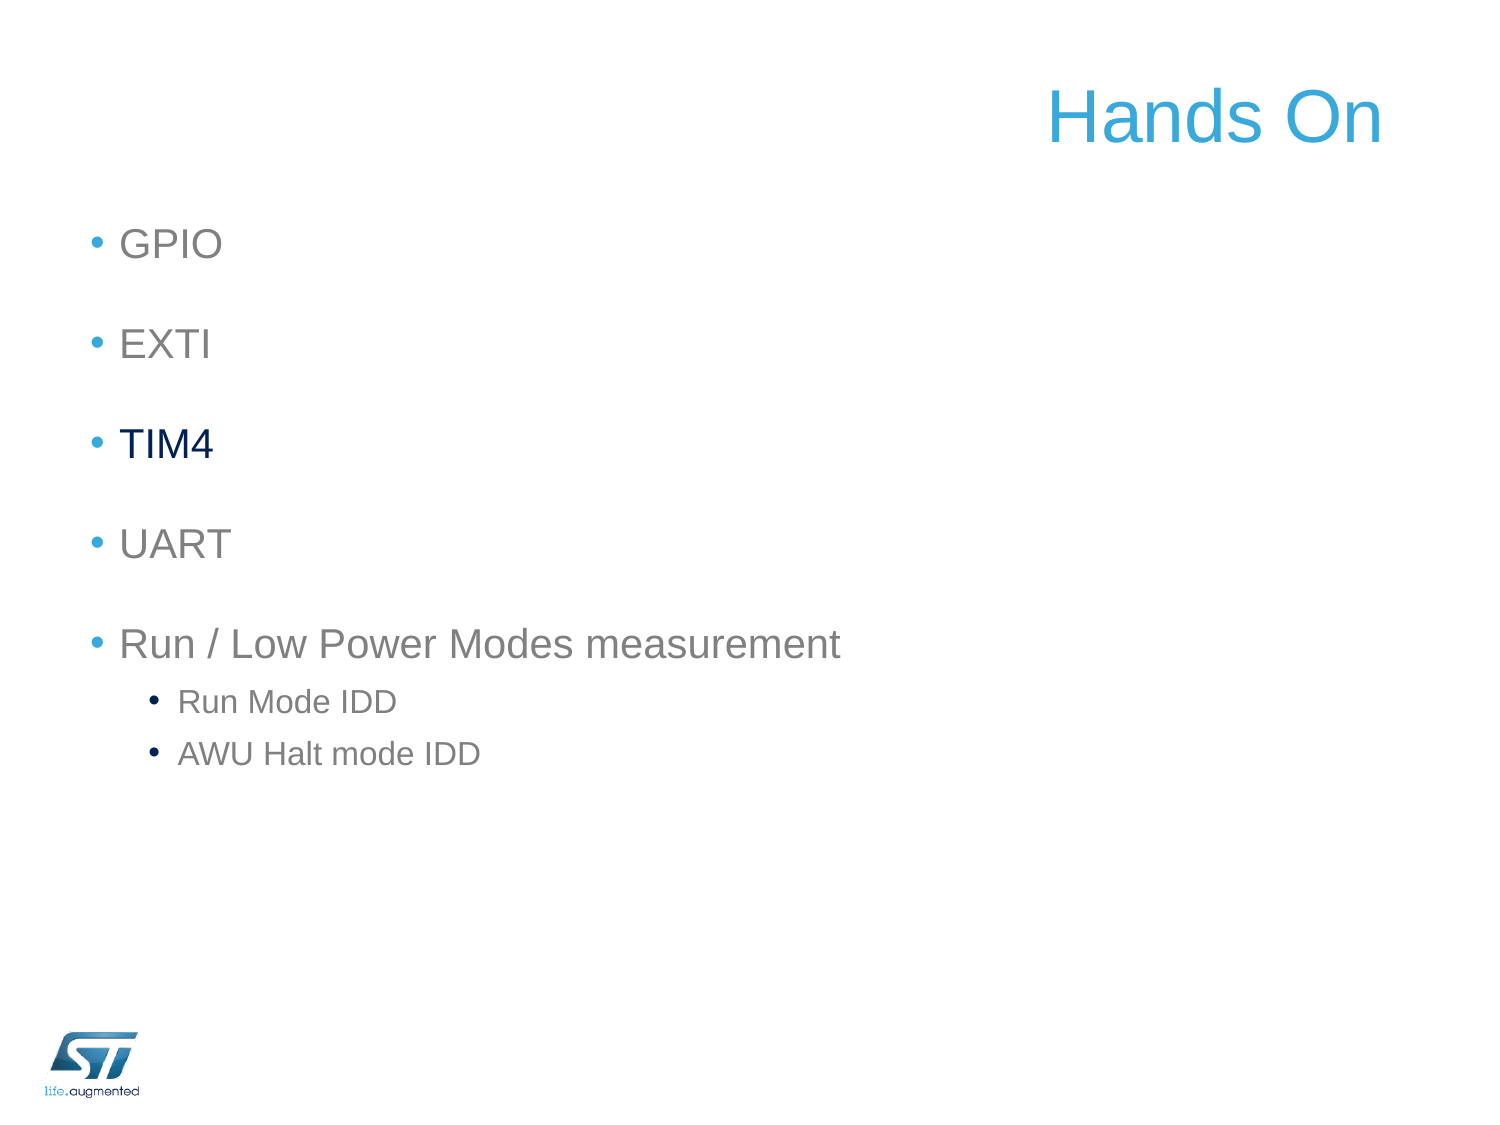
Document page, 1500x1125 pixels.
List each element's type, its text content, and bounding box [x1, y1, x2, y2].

list GPIO EXTI TIM4 UART Run / Low Power Modes measurement Run Mode IDD AWU Halt mode IDD [75, 209, 1425, 786]
picture [37, 1022, 147, 1104]
title Hands On [75, 19, 1400, 207]
